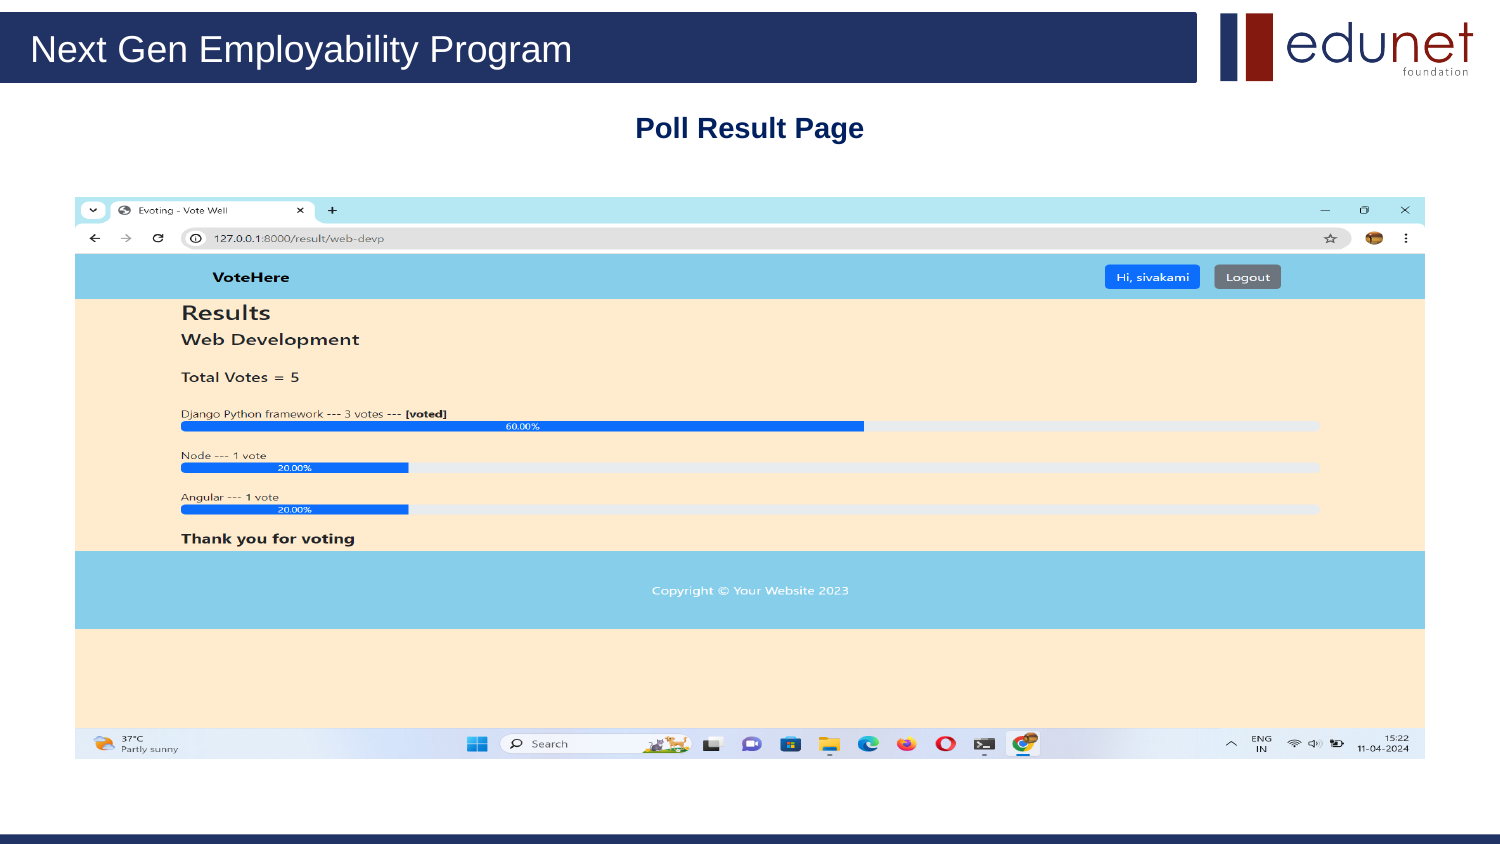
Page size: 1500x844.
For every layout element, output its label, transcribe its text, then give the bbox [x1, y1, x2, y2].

title Poll Result Page [103, 44, 1397, 195]
picture [74, 197, 1426, 759]
picture [1279, 14, 1482, 83]
